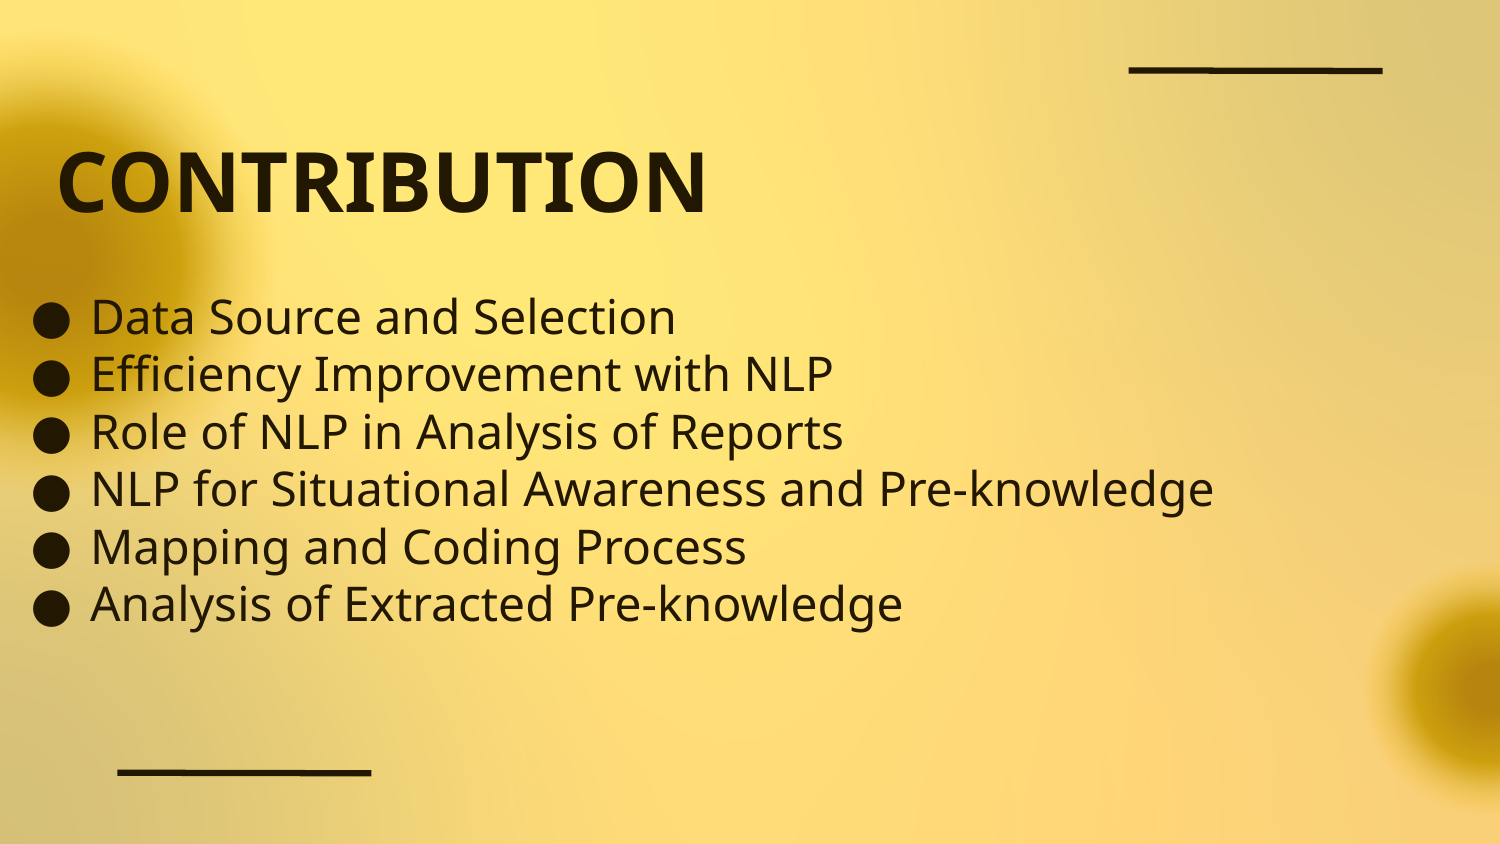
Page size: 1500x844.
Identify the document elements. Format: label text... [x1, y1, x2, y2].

subtitle Data Source and Selection Efficiency Improvement with NLP Role of NLP in Analysis of Reports NLP for Situational Awareness and Pre-knowledge Mapping and Coding Process Analysis of Extracted Pre-knowledge [0, 271, 1450, 743]
picture [0, 23, 284, 271]
picture [1359, 558, 1500, 819]
title CONTRIBUTION [40, 114, 1096, 271]
